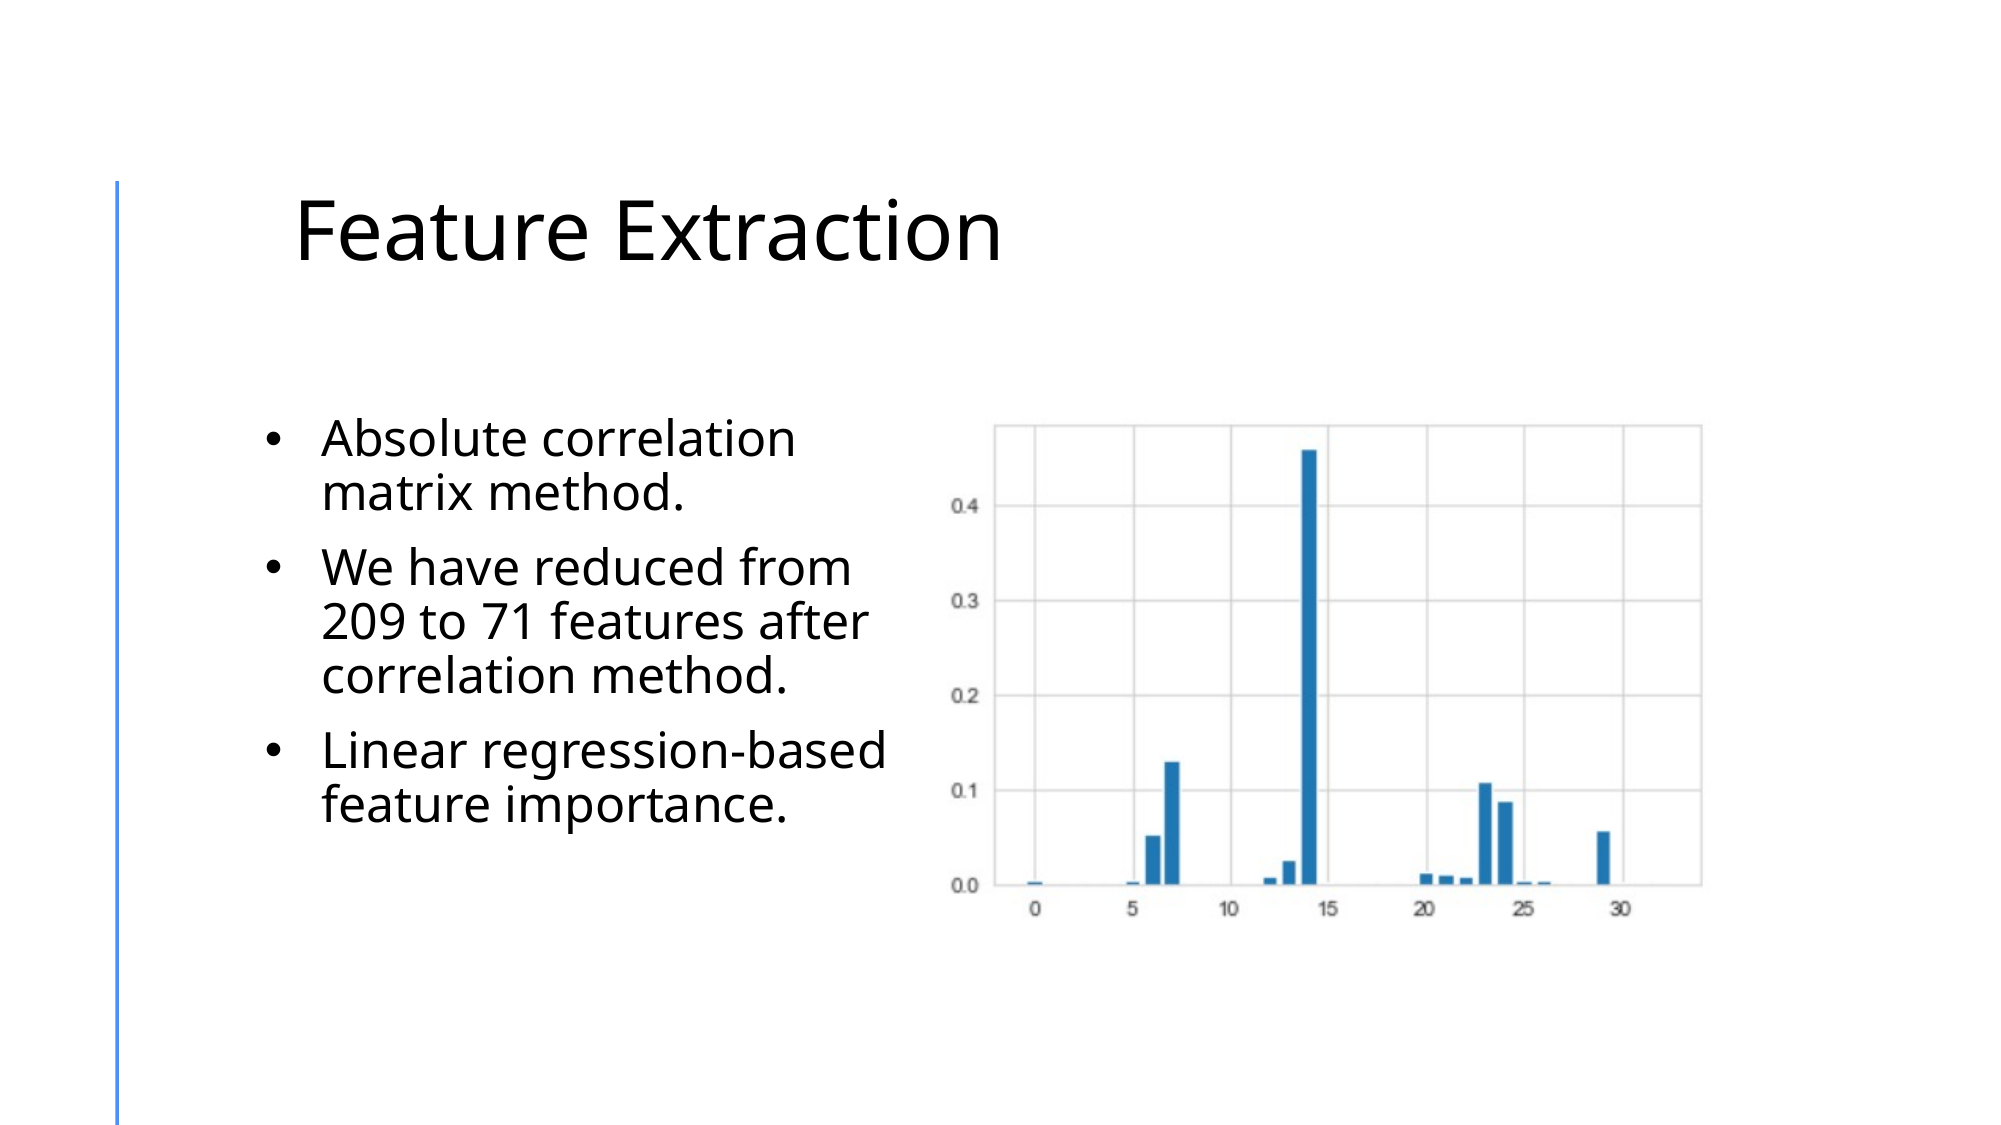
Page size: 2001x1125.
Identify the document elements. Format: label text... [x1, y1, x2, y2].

text_box Feature Extraction [278, 169, 1777, 285]
picture [935, 406, 1728, 933]
subtitle Absolute correlation matrix method. We have reduced from 209 to 71 features after correlation method. Linear regression-based feature importance. [249, 406, 916, 1044]
